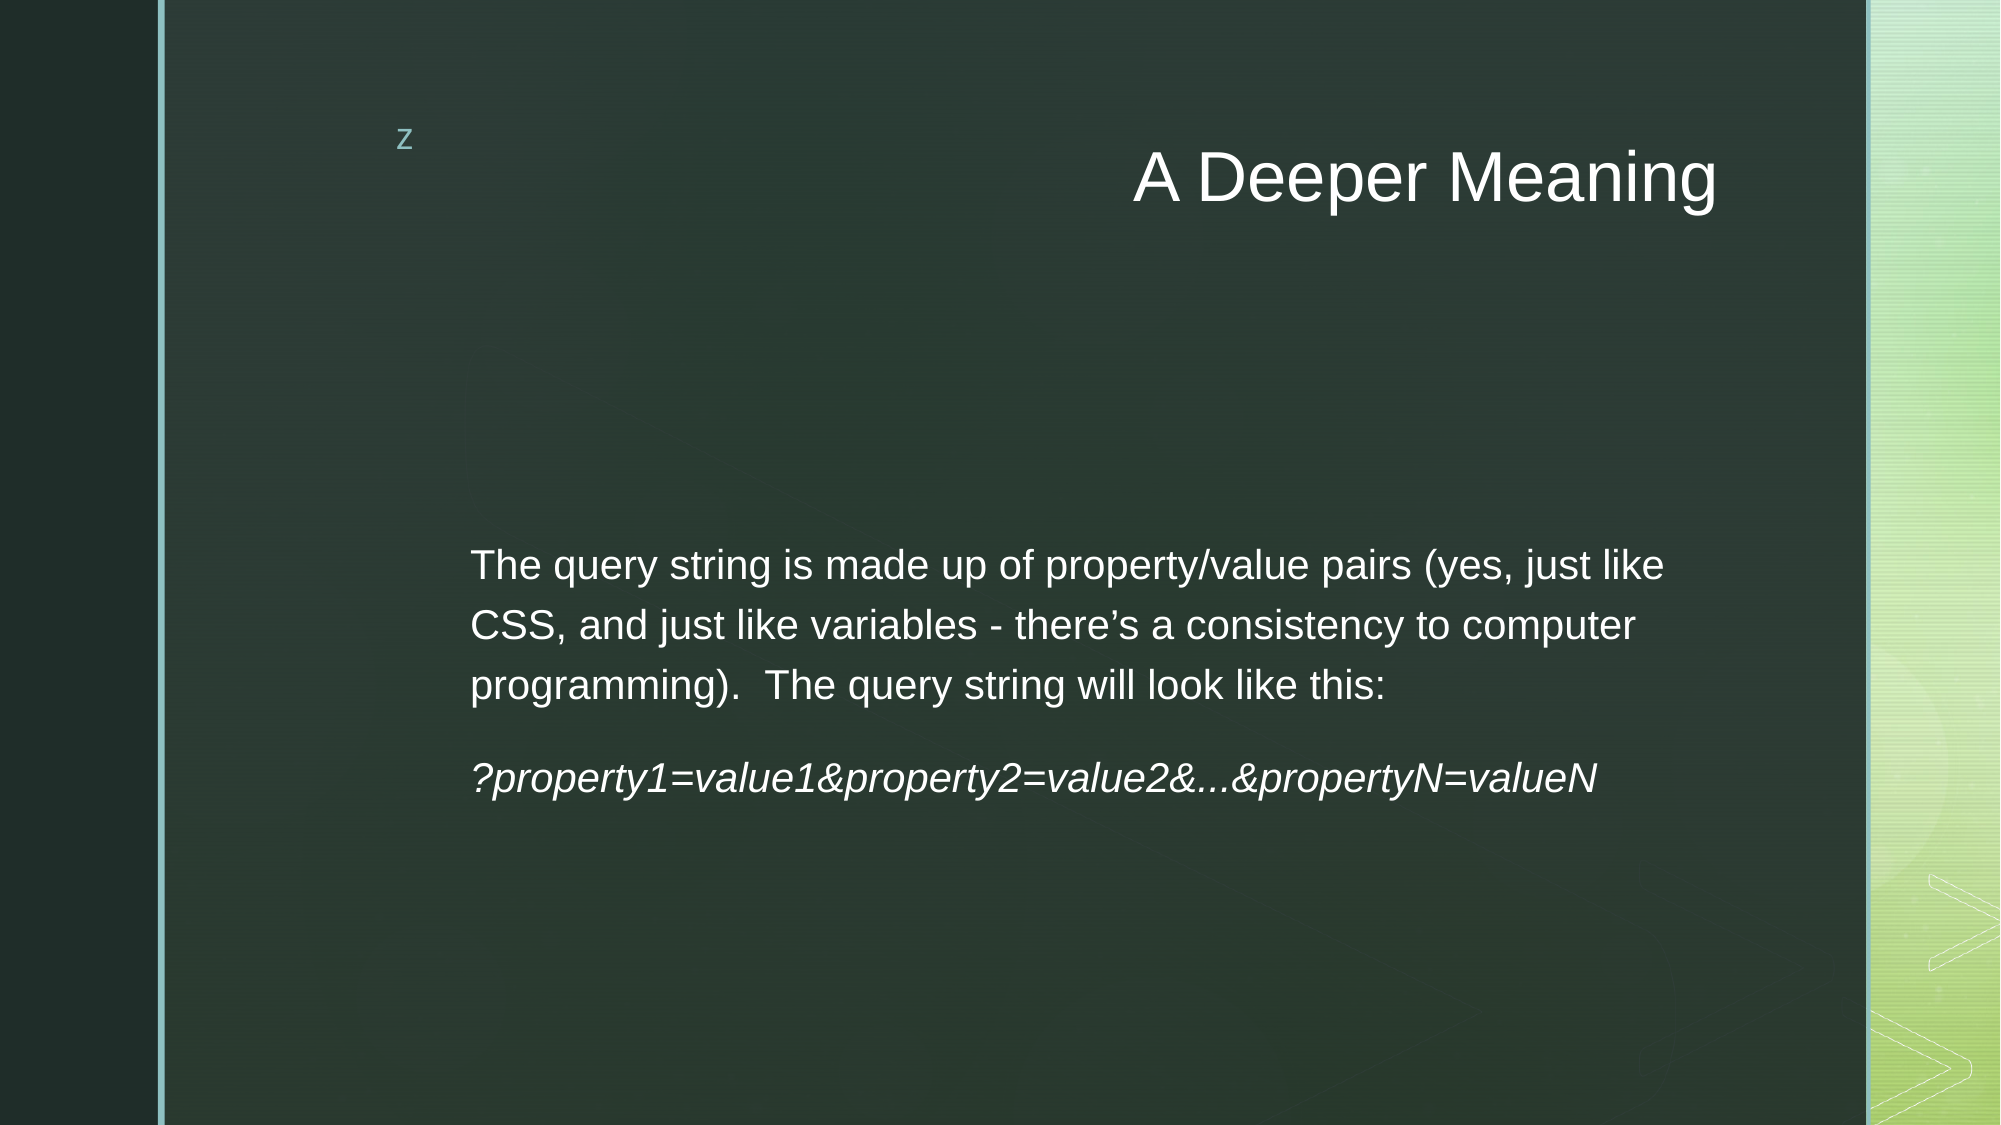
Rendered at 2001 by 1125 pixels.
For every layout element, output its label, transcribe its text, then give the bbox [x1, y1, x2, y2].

list The query string is made up of property/value pairs (yes, just like CSS, and just like variables - there’s a consistency to computer programming). The query string will look like this: ?property1=value1&property2=value2&...&propertyN=valueN [454, 336, 1734, 993]
title A Deeper Meaning [428, 132, 1734, 310]
picture [1871, 0, 2001, 1125]
